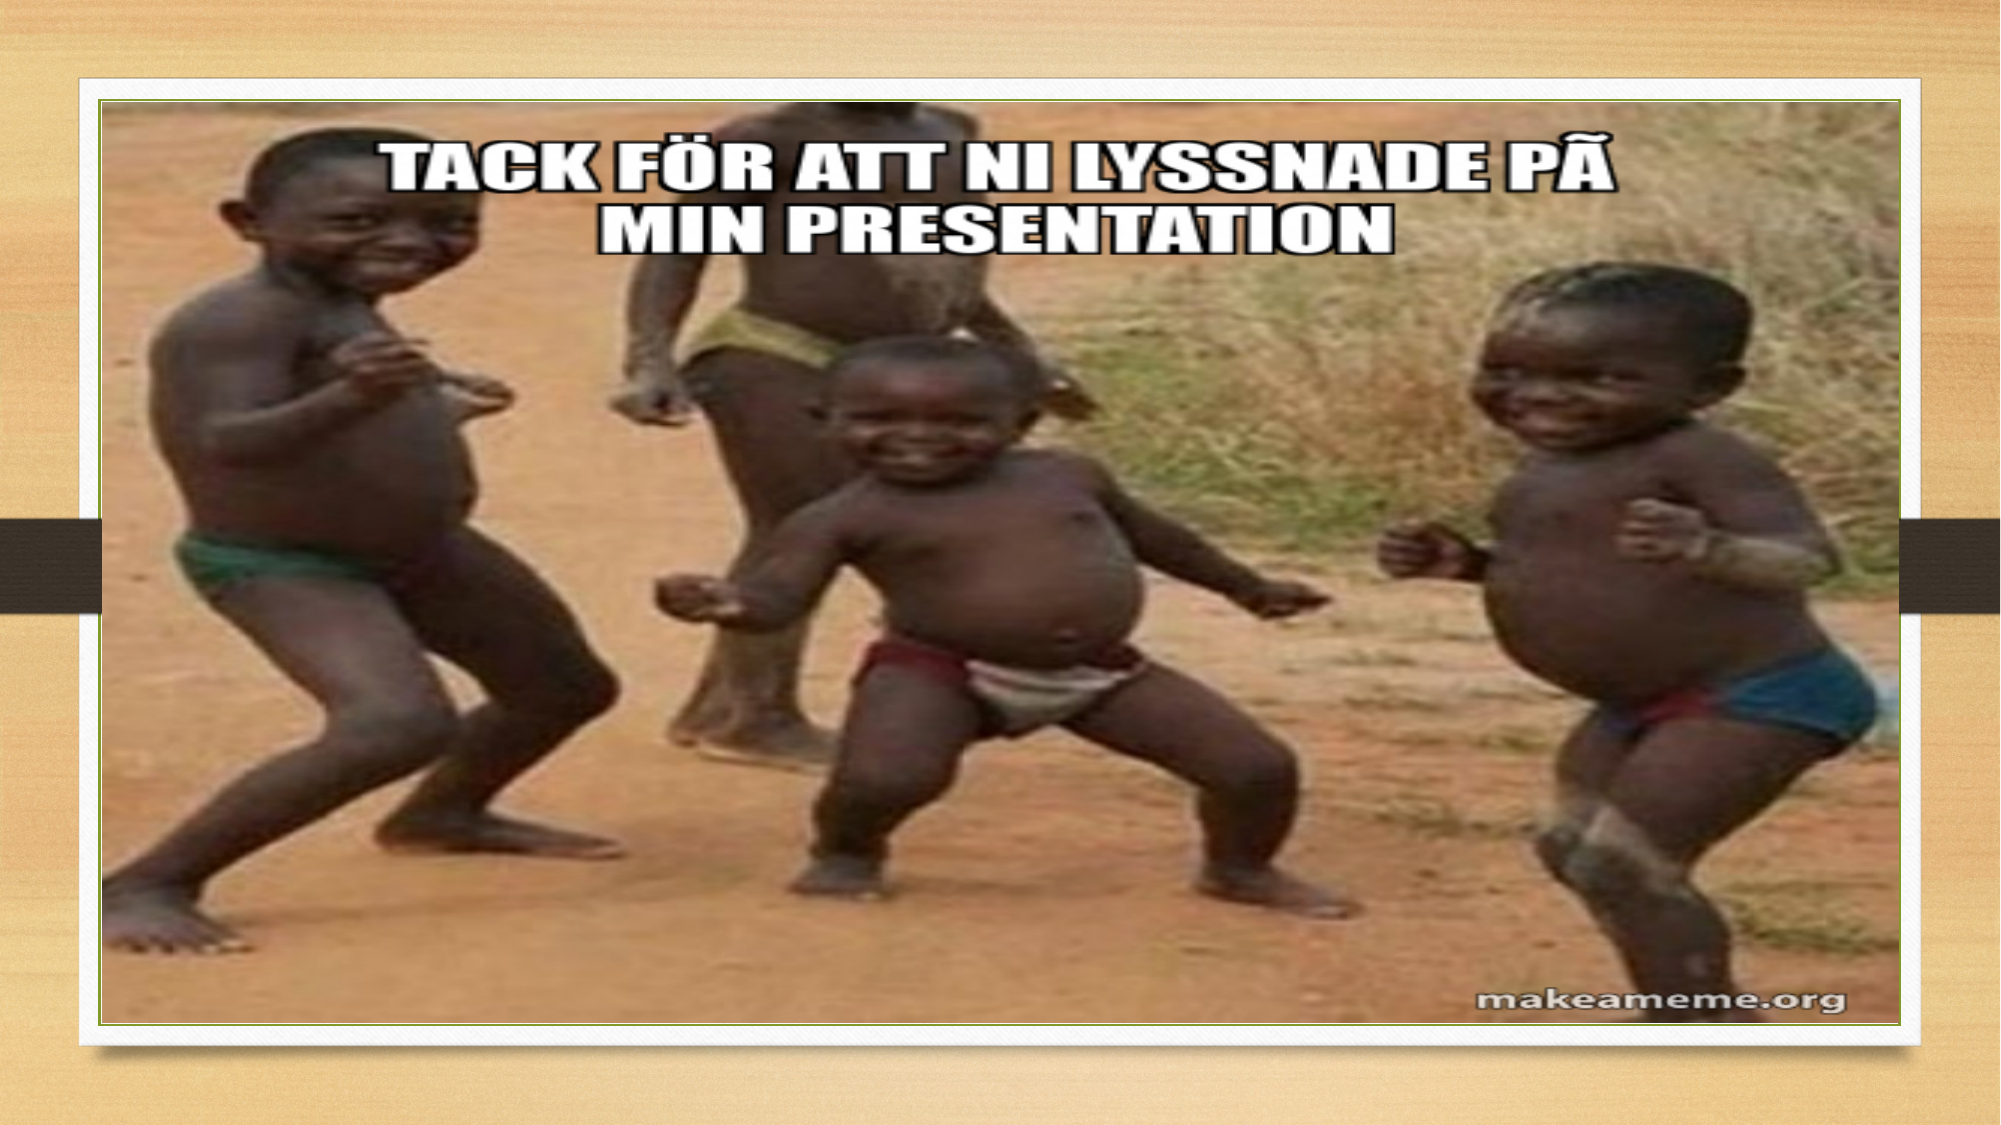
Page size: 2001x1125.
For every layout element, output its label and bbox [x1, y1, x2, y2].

picture [0, 0, 2001, 1125]
list [102, 102, 1899, 1023]
